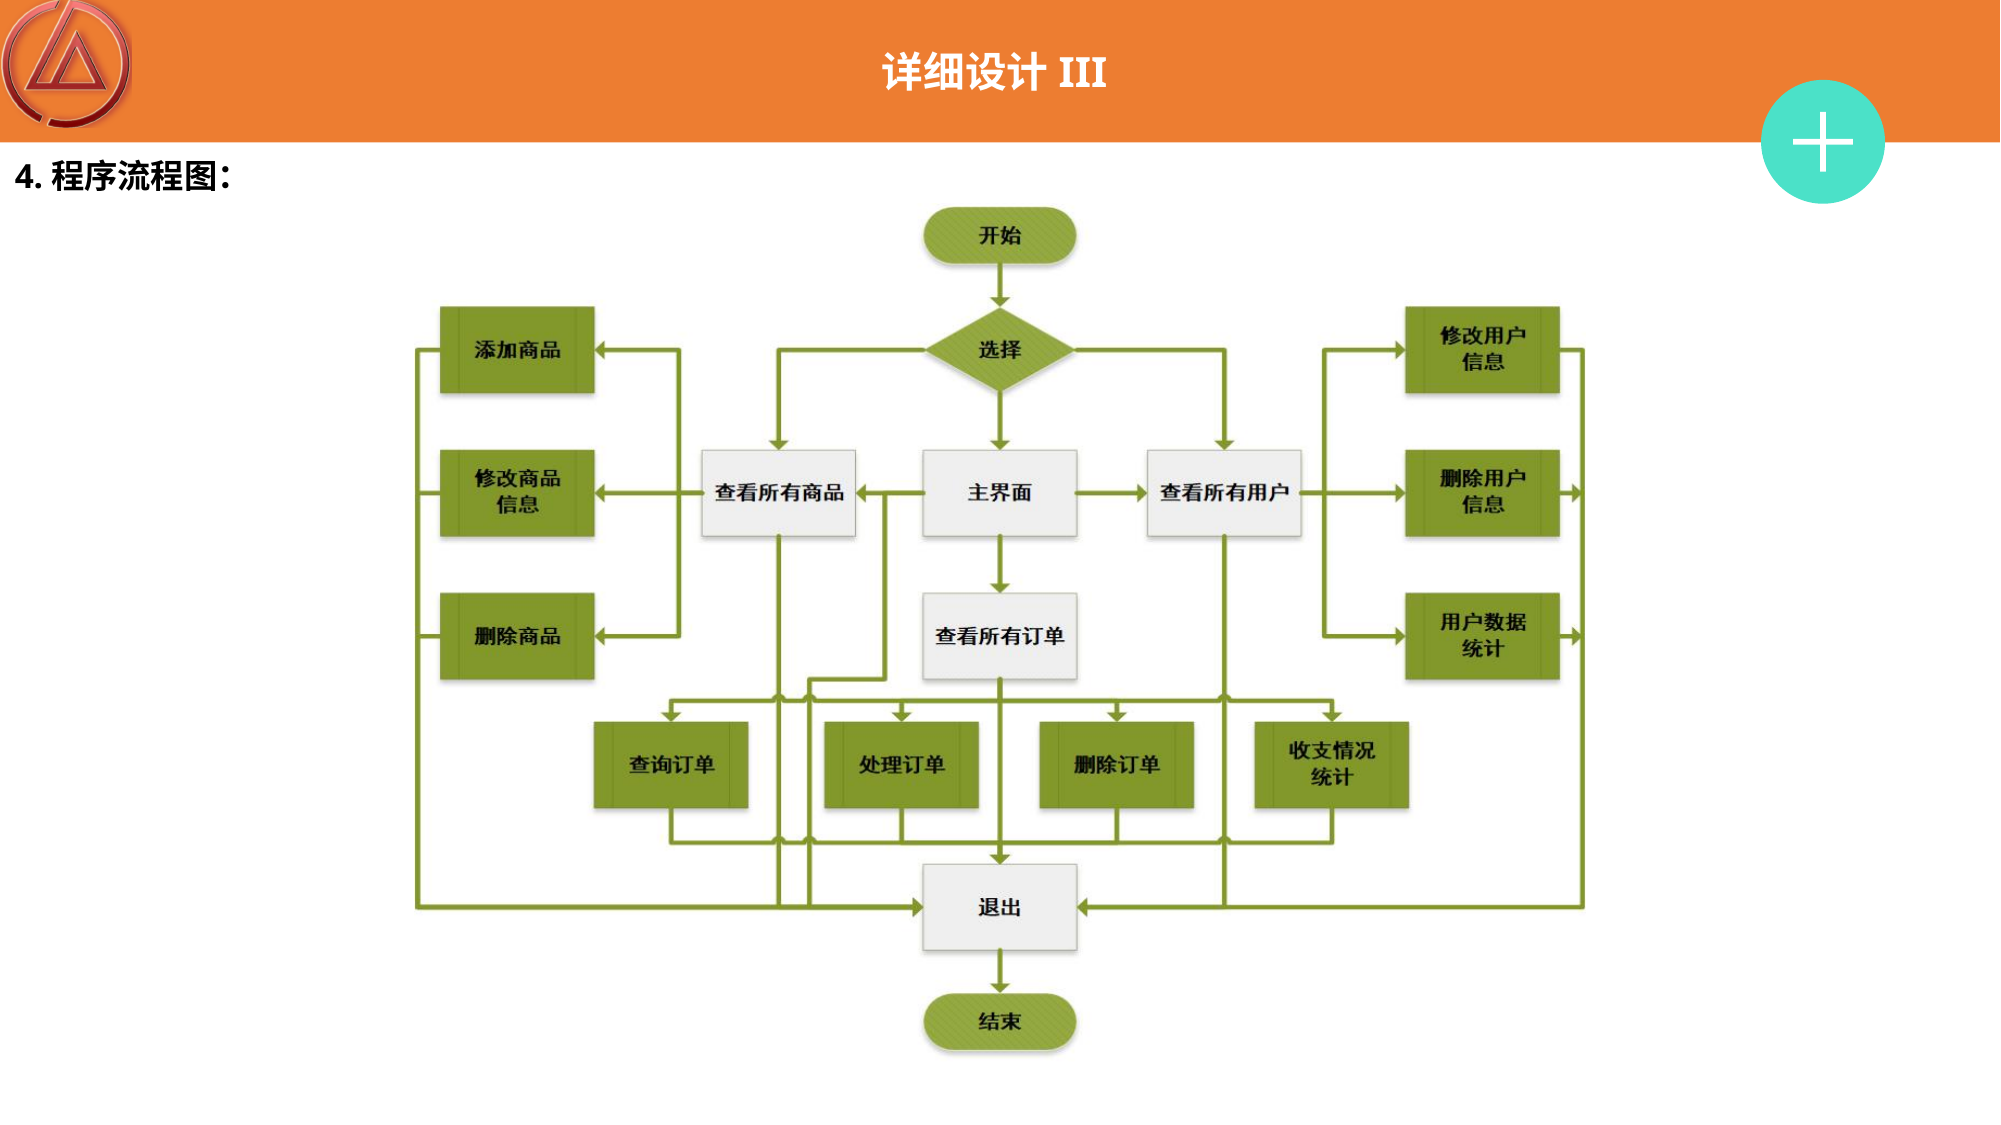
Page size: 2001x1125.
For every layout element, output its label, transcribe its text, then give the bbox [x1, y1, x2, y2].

picture [414, 203, 1586, 1062]
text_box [1761, 79, 1886, 204]
picture [0, 0, 132, 128]
text_box 详细设计III [0, 0, 2000, 143]
text_box 4.程序流程图： [0, 148, 834, 203]
